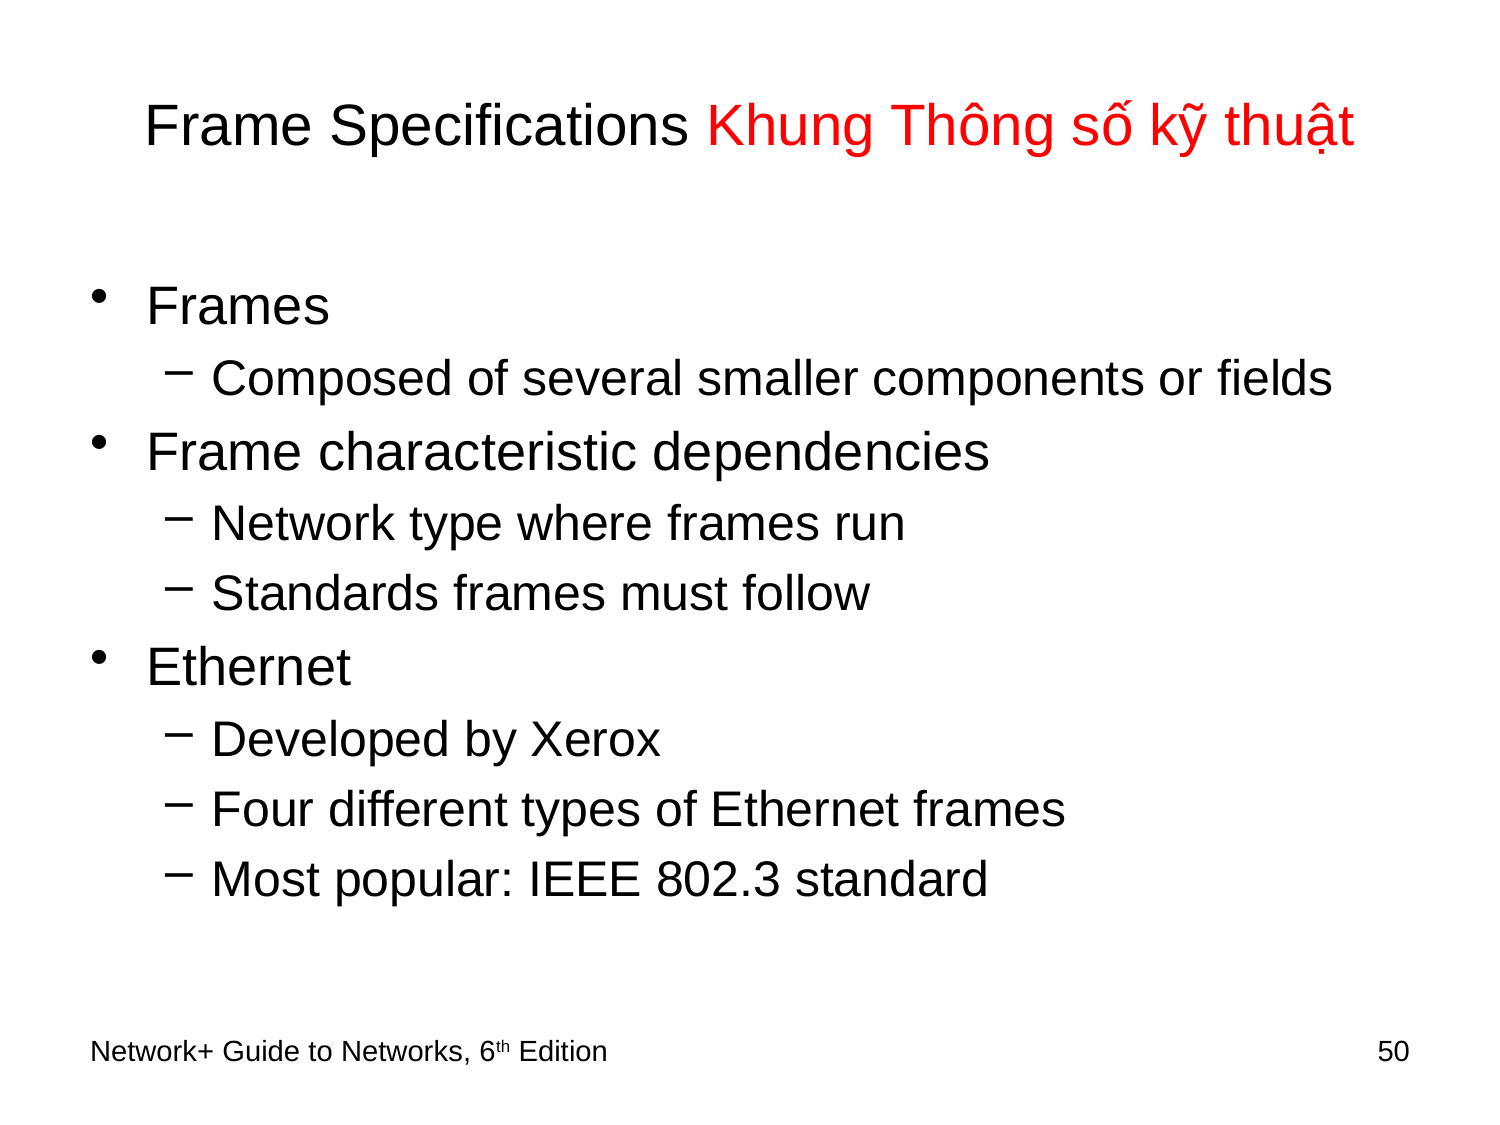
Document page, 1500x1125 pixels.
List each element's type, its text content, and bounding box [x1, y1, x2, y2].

slide_number 50 [1074, 1024, 1426, 1103]
footer Network+ Guide to Networks, 6th Edition [74, 1024, 988, 1103]
title Frame Specifications Khung Thông số kỹ thuật [75, 45, 1425, 200]
list Frames Composed of several smaller components or fields Frame characteristic dependencies Network type where frames run Standards frames must follow Ethernet Developed by Xerox Four different types of Ethernet frames Most popular: IEEE 802.3 standard [75, 262, 1425, 1005]
